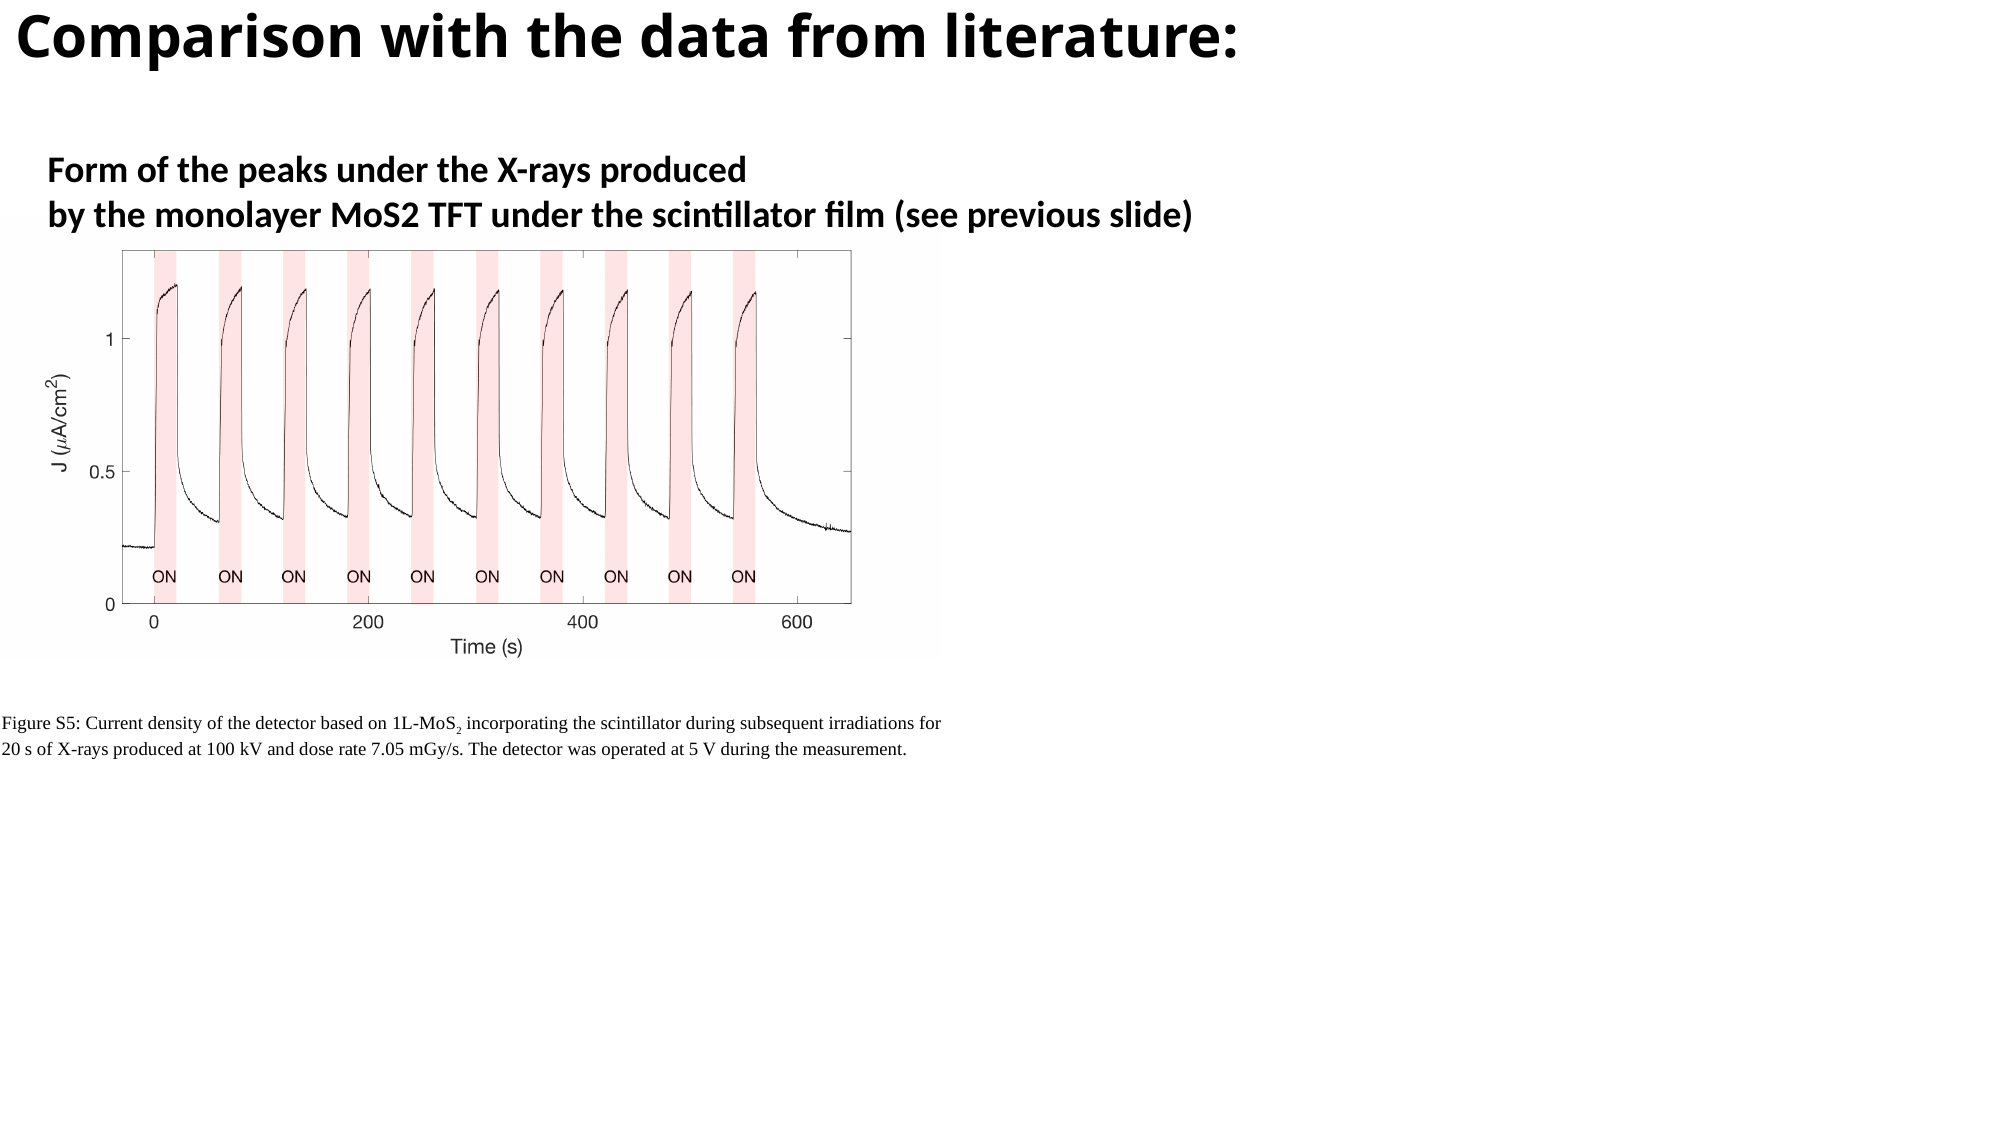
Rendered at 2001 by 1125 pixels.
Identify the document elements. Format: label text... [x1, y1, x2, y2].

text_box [0, 217, 942, 777]
text_box Form of the peaks under the X-rays produced by the monolayer MoS2 TFT under the scintillator film (see previous slide) [32, 137, 1210, 243]
title Comparison with the data from literature: [0, 0, 1725, 218]
